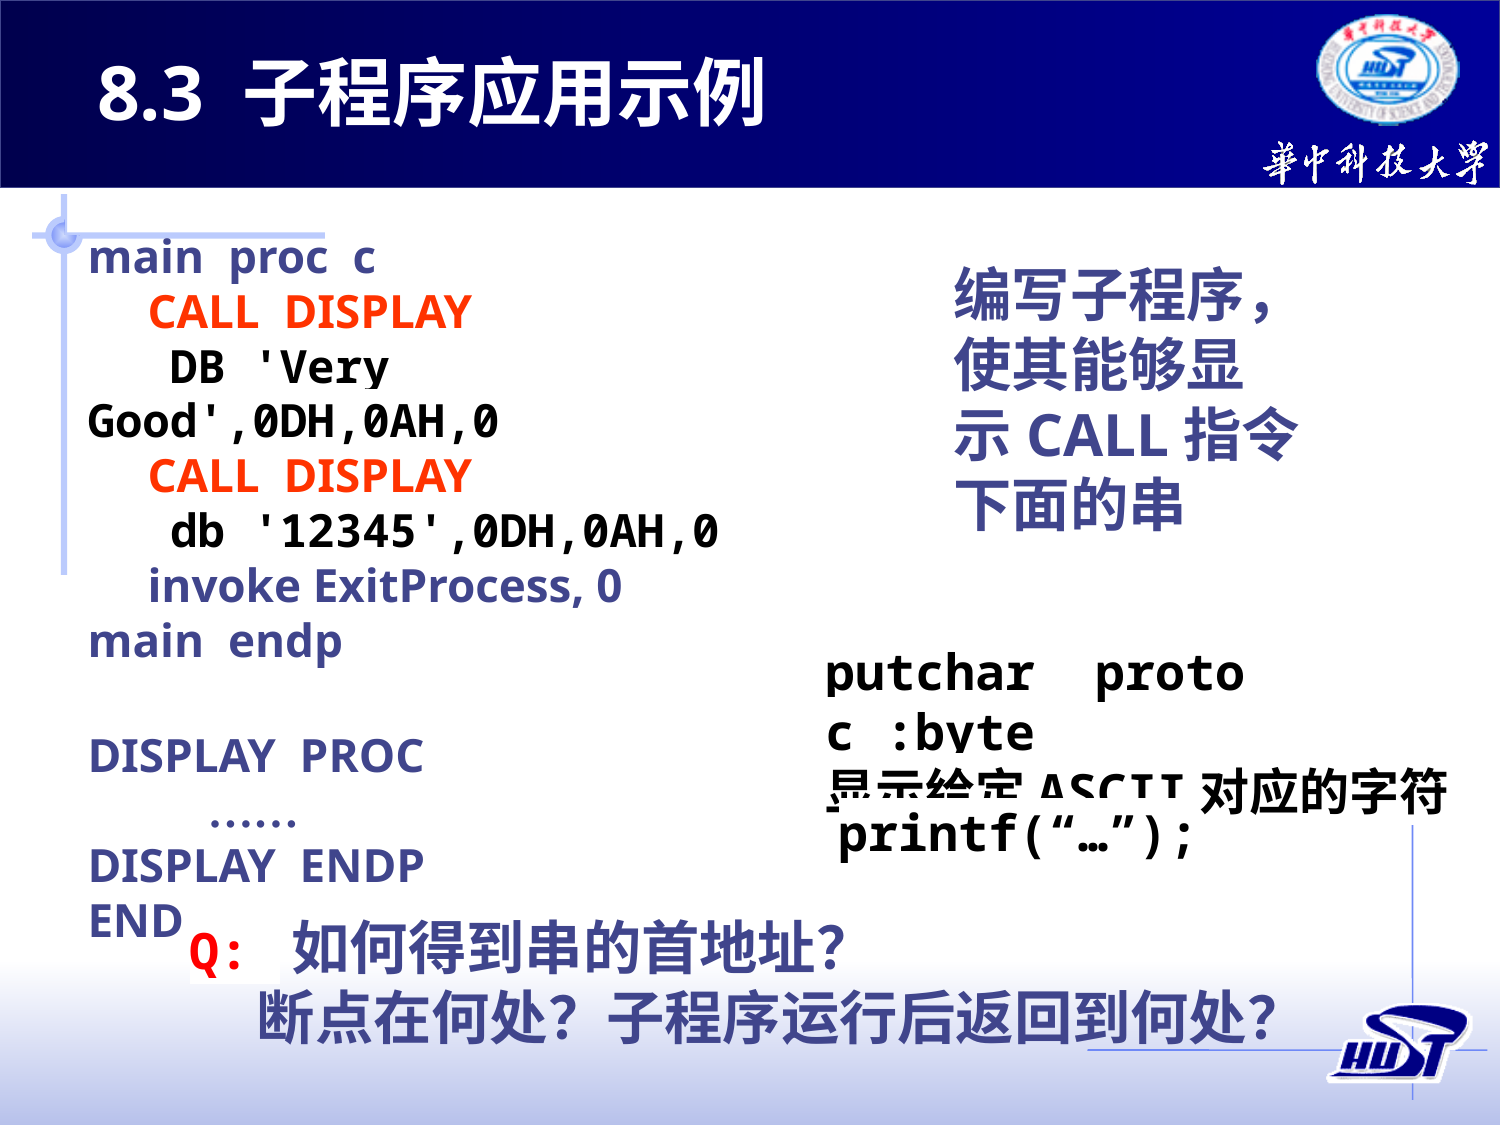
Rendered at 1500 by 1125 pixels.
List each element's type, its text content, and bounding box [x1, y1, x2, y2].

text_box printf(“…”); [823, 793, 1294, 869]
text_box main proc c CALL DISPLAY DB 'Very Good',0DH,0AH,0 CALL DISPLAY db '12345',0DH,0AH,0 invoke ExitProcess, 0 main endp DISPLAY PROC …… DISPLAY ENDP END [72, 219, 824, 955]
text_box Q: 如何得到串的首地址？ 断点在何处？子程序运行后返回到何处？ [175, 903, 1325, 1059]
picture [1316, 14, 1460, 126]
text_box putchar proto c :byte 显示给定ASCII对应的字符 [810, 633, 1483, 829]
text_box 编写子程序，使其能够显示CALL指令下面的串 [938, 250, 1317, 546]
picture [1262, 140, 1488, 185]
text_box 8.3 子程序应用示例 [82, 38, 782, 144]
